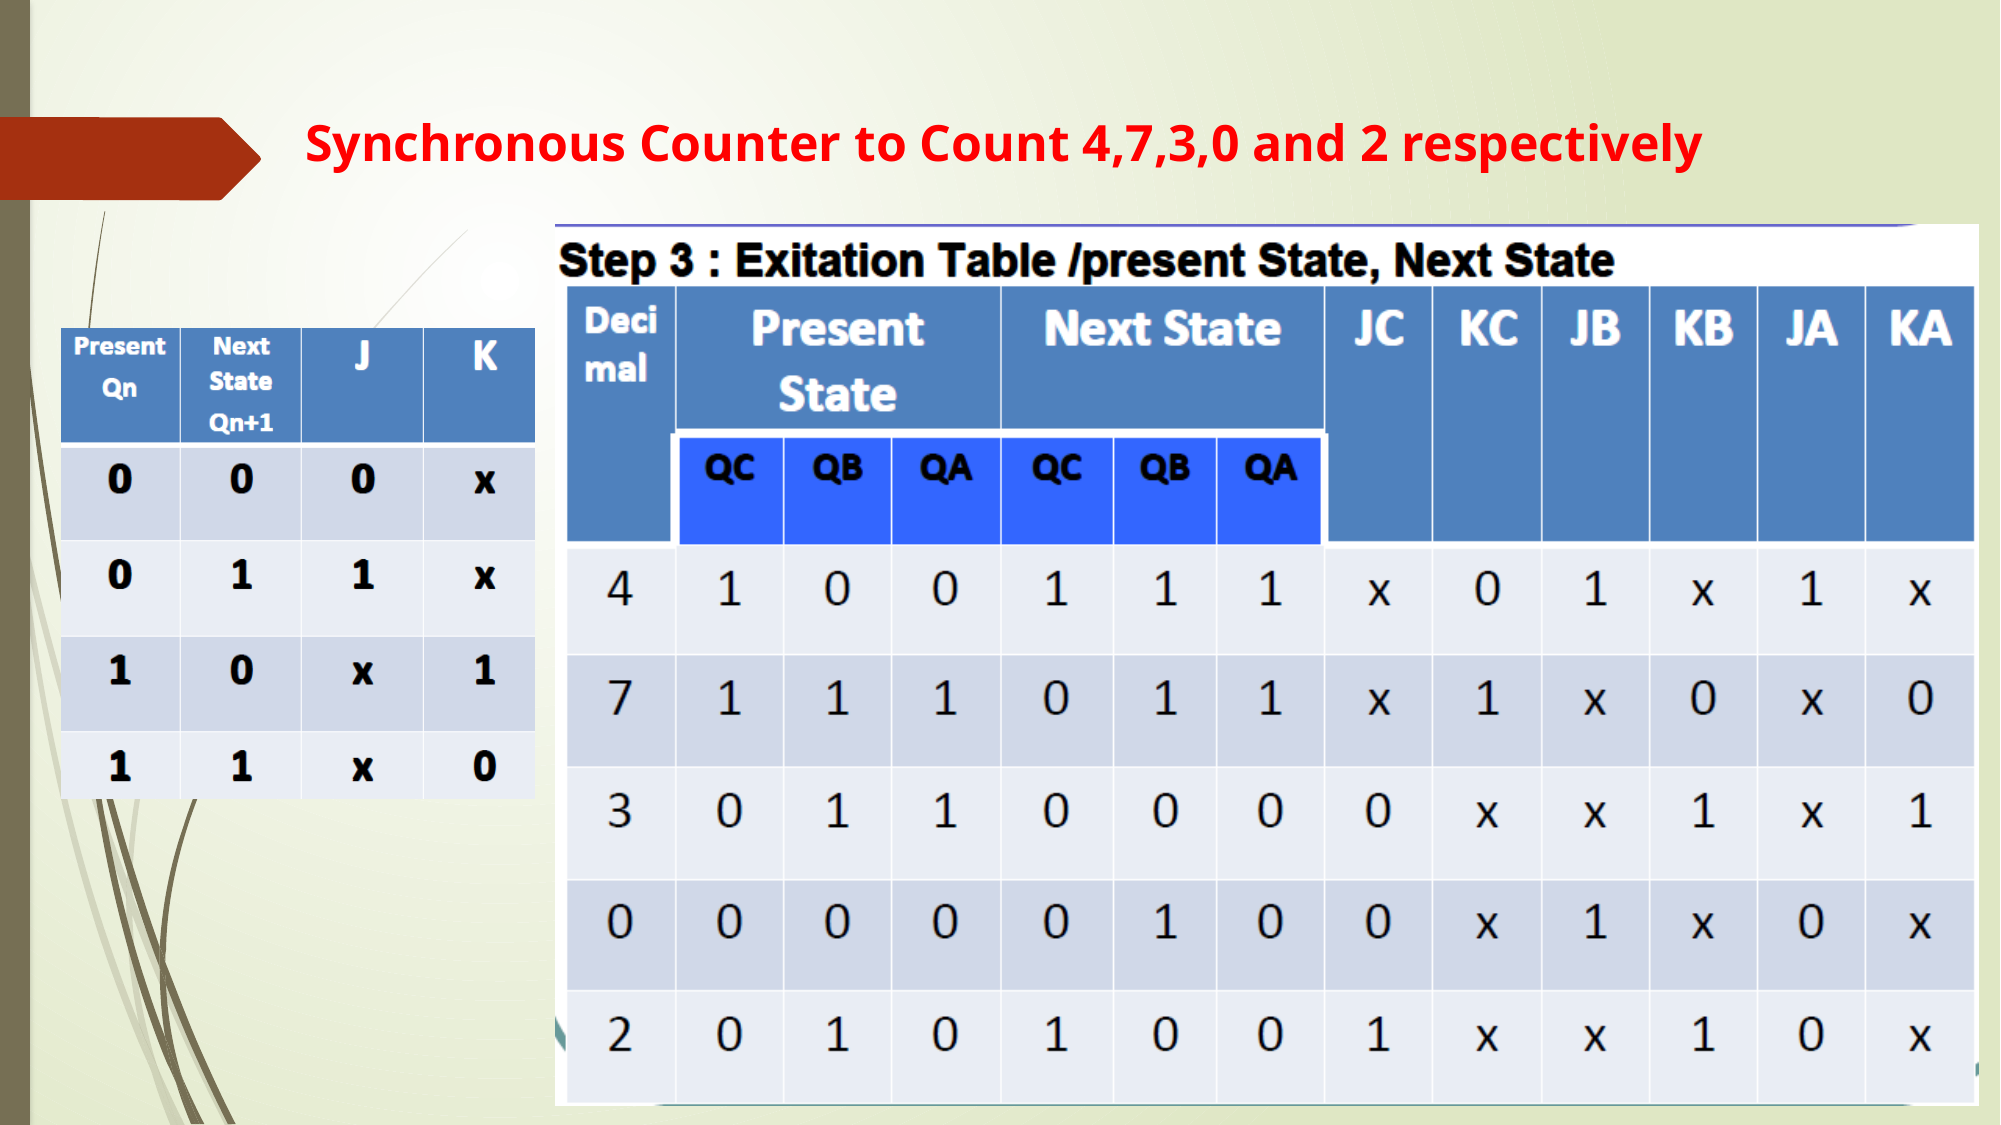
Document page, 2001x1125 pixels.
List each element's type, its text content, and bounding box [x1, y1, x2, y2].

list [61, 328, 535, 800]
title Synchronous Counter to Count 4,7,3,0 and 2 respectively [290, 43, 2000, 175]
picture [555, 224, 1979, 1107]
